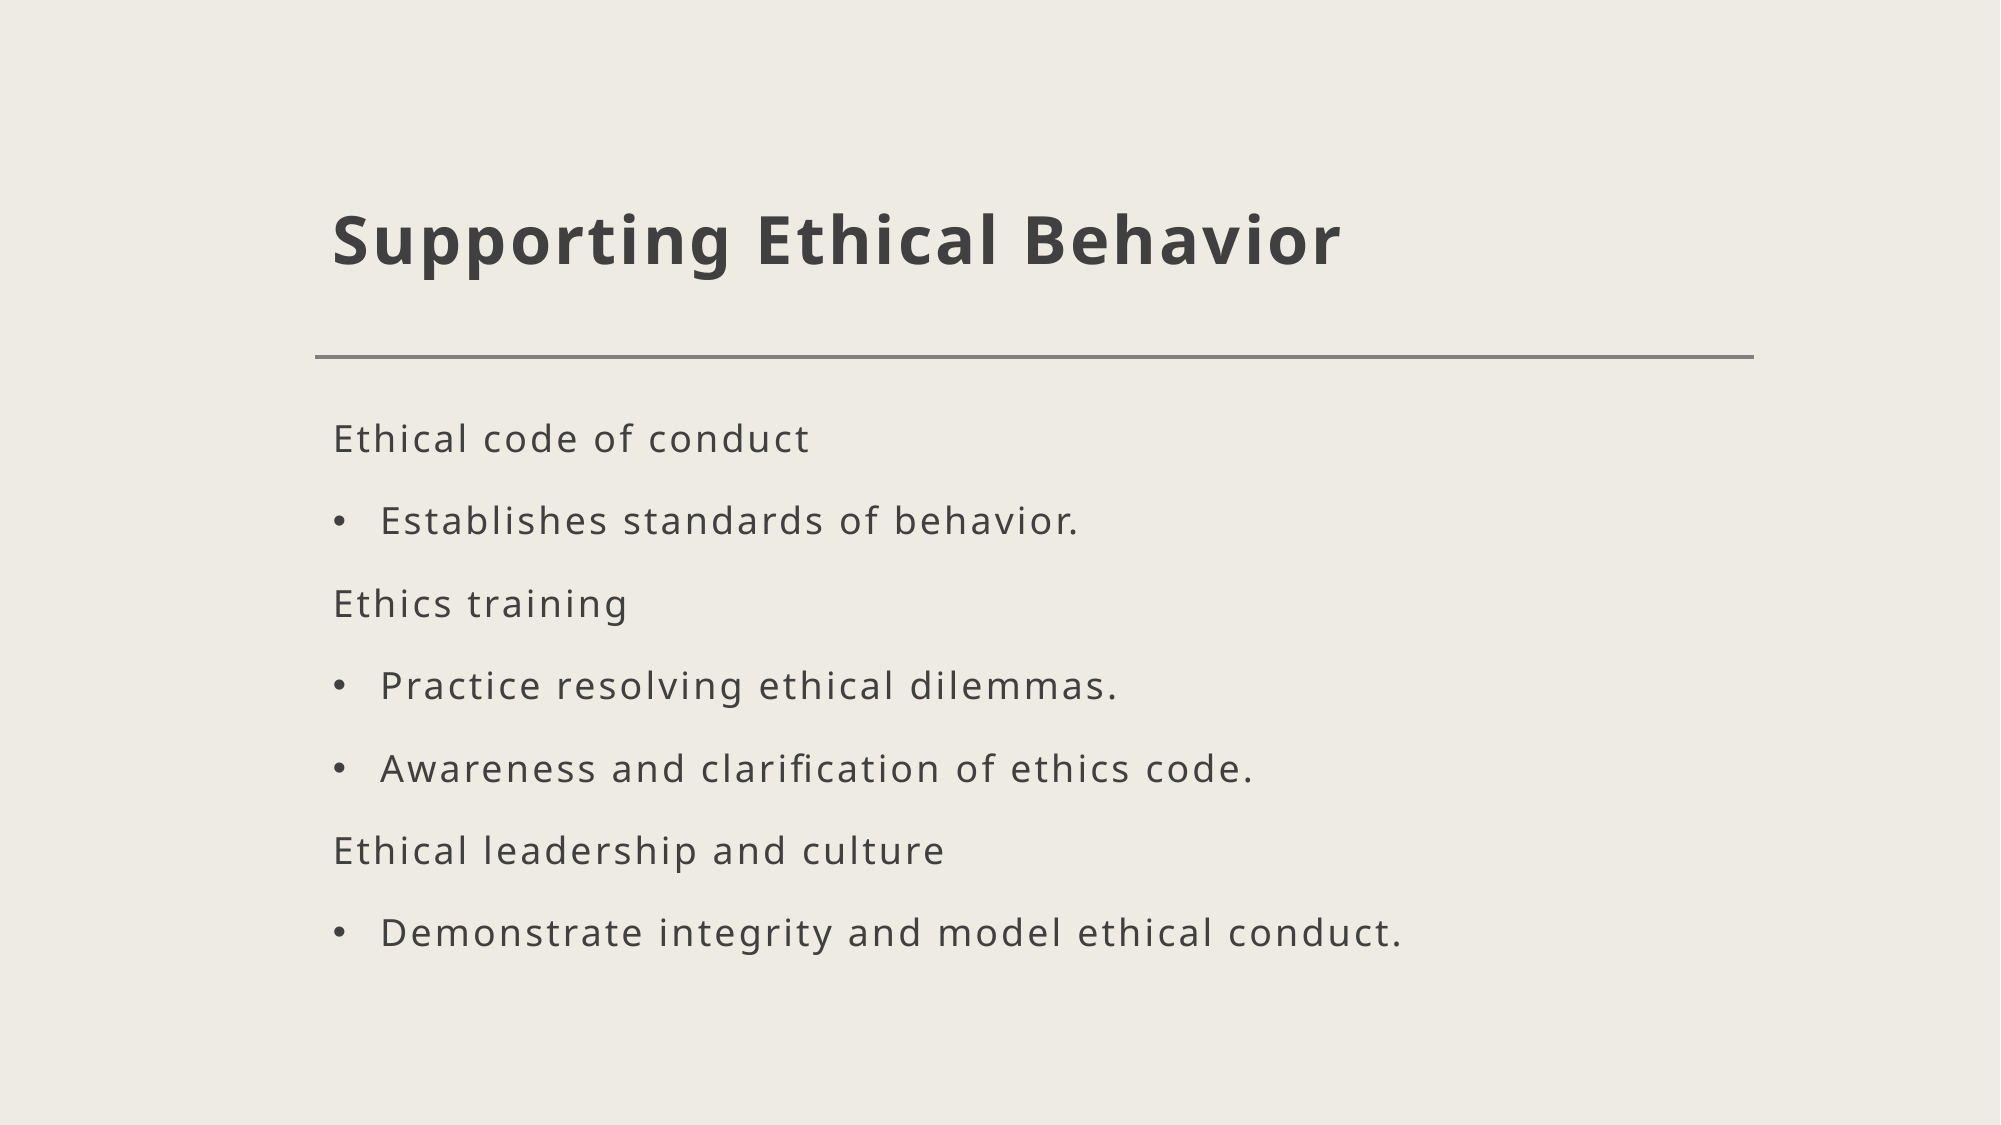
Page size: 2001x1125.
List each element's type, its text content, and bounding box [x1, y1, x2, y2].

title Supporting Ethical Behavior [315, 72, 1754, 294]
list Ethical code of conduct Establishes standards of behavior. Ethics training Practice resolving ethical dilemmas. Awareness and clarification of ethics code. Ethical leadership and culture Demonstrate integrity and model ethical conduct. [315, 379, 1754, 1125]
